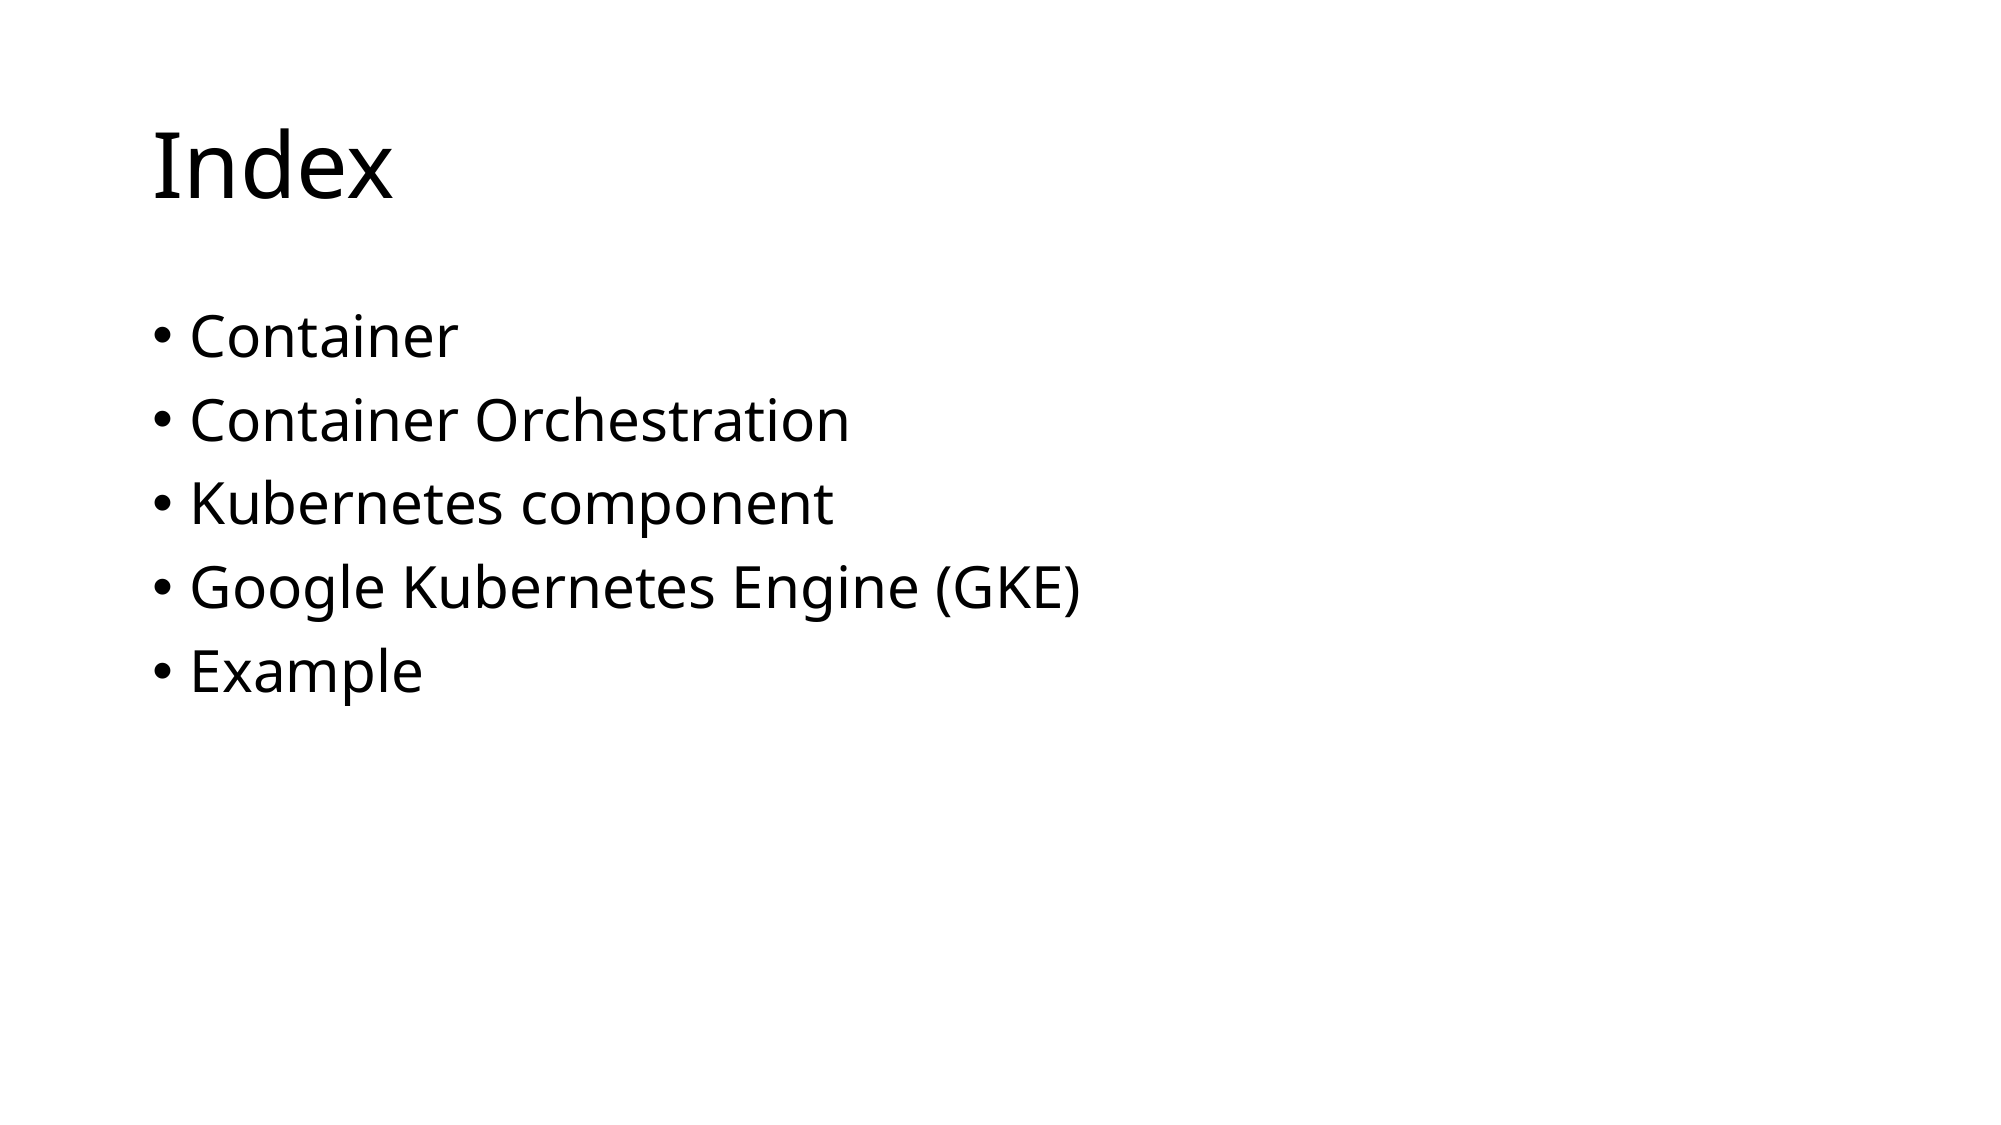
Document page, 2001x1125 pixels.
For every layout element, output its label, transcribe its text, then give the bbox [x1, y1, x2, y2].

title Index [137, 59, 1863, 278]
list Container Container Orchestration Kubernetes component Google Kubernetes Engine (GKE) Example [137, 299, 1863, 1014]
